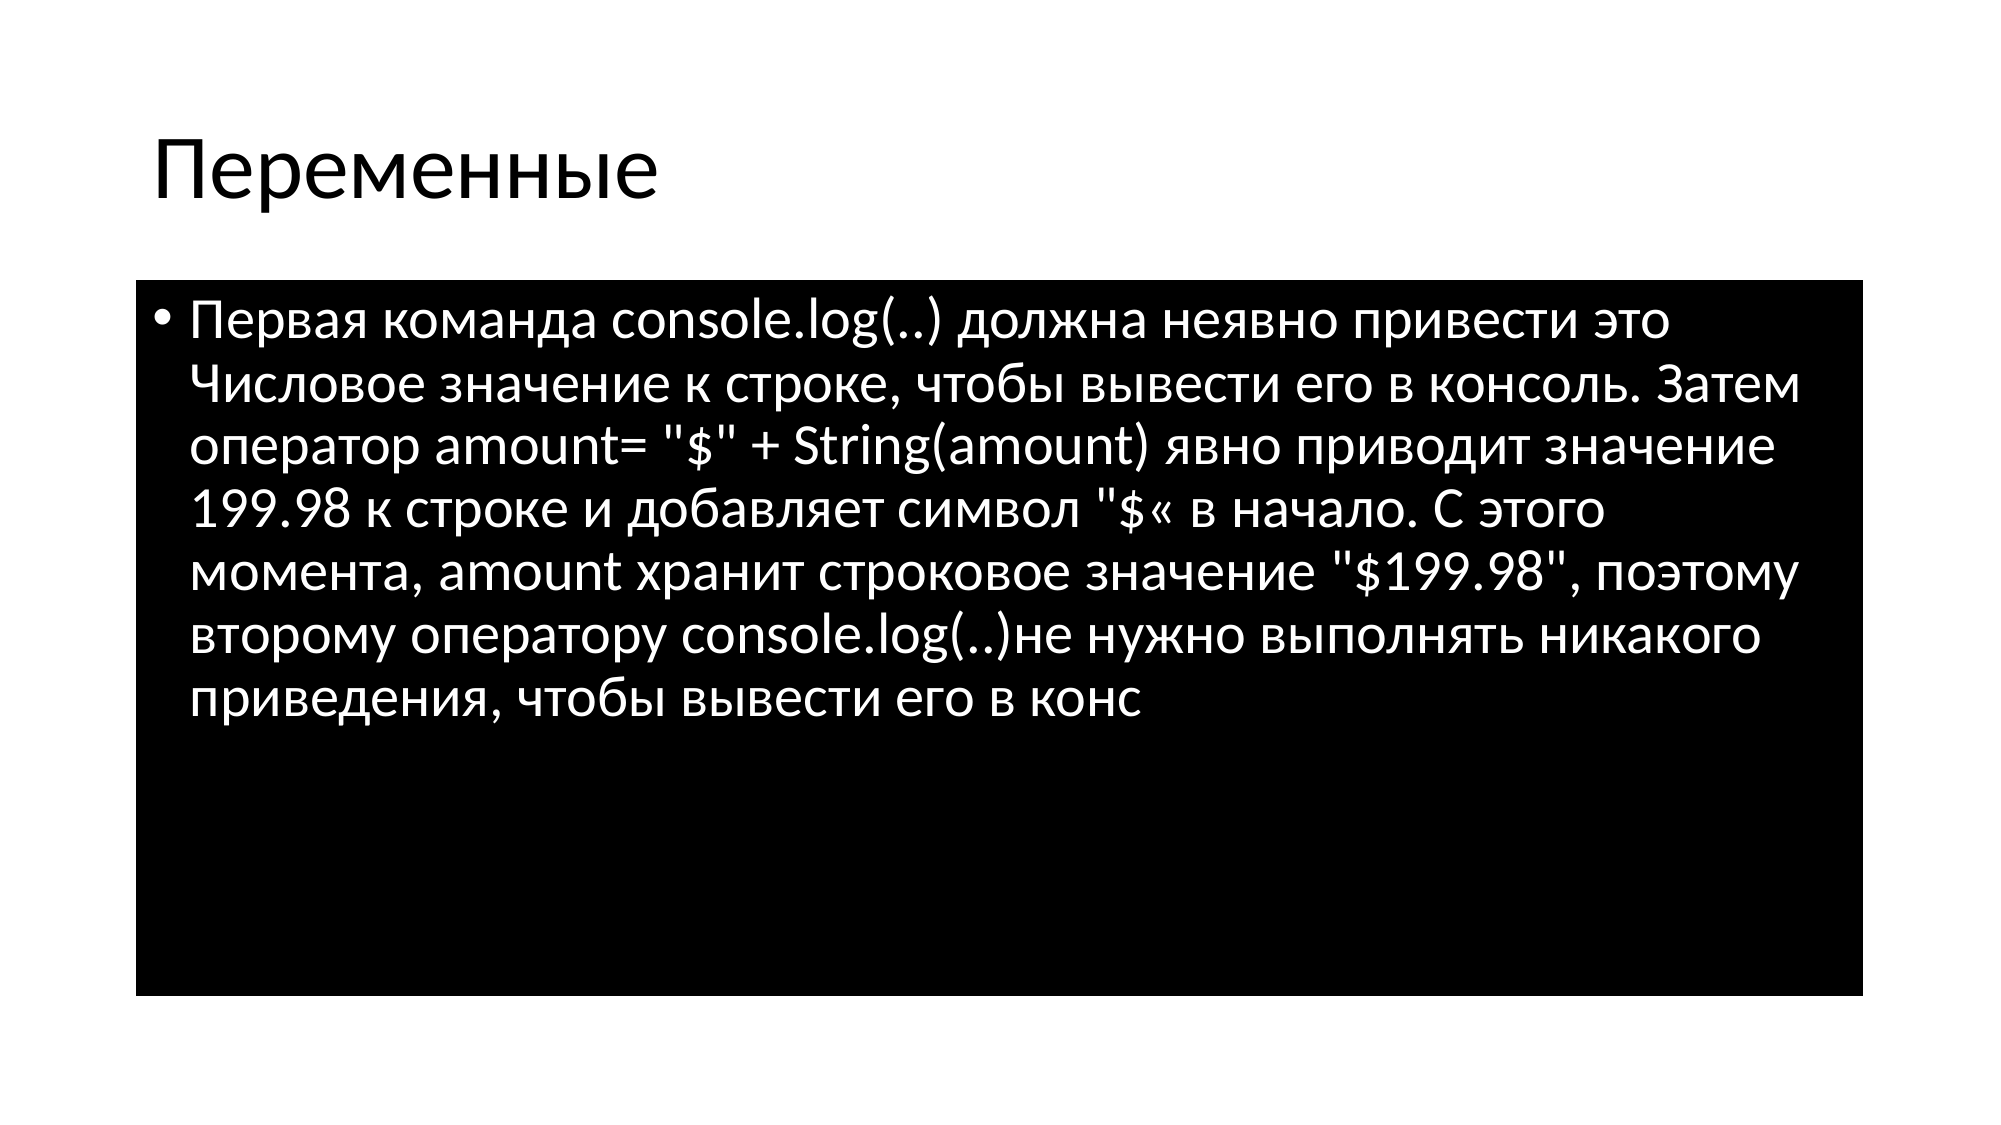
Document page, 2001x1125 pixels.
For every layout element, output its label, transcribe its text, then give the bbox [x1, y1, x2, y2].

list Первая команда console.log(..) должна неявно привести это Числовое значение к строке, чтобы вывести его в консоль. Затем оператор amount= "$" + String(amount) явно приводит значение 199.98 к строке и добавляет символ "$« в начало. С этого момента, amount хранит строковое значение "$199.98", поэтому второму оператору console.log(..)не нужно выполнять никакого приведения, чтобы вывести его в конс [137, 281, 1863, 995]
title Переменные [137, 59, 1863, 278]
